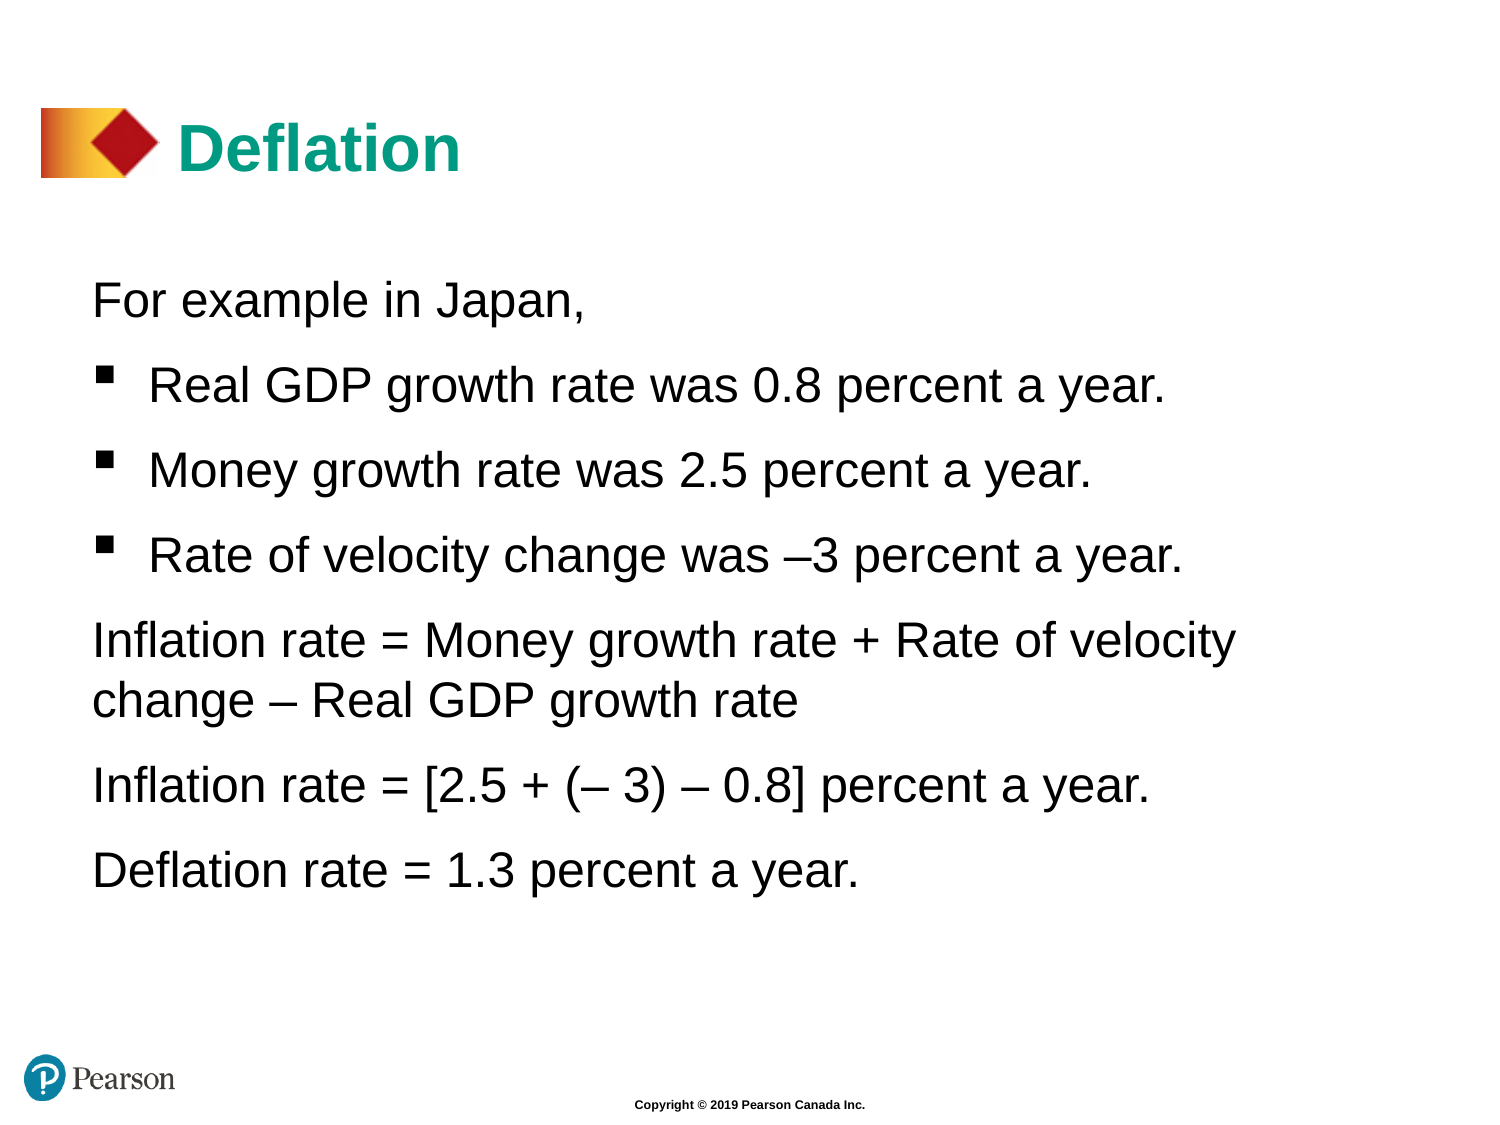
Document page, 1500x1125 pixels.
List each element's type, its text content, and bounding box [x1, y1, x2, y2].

list For example in Japan, Real GDP growth rate was 0.8 percent a year. Money growth rate was 2.5 percent a year. Rate of velocity change was –3 percent a year. Inflation rate = Money growth rate + Rate of velocity change – Real GDP growth rate Inflation rate = [2.5 + (– 3) – 0.8] percent a year. Deflation rate = 1.3 percent a year. [59, 259, 1410, 1003]
picture [24, 1087, 34, 1101]
picture [41, 108, 160, 178]
picture [50, 1054, 175, 1101]
title Deflation [162, 17, 1425, 273]
picture [24, 1054, 41, 1072]
picture [33, 1064, 58, 1089]
